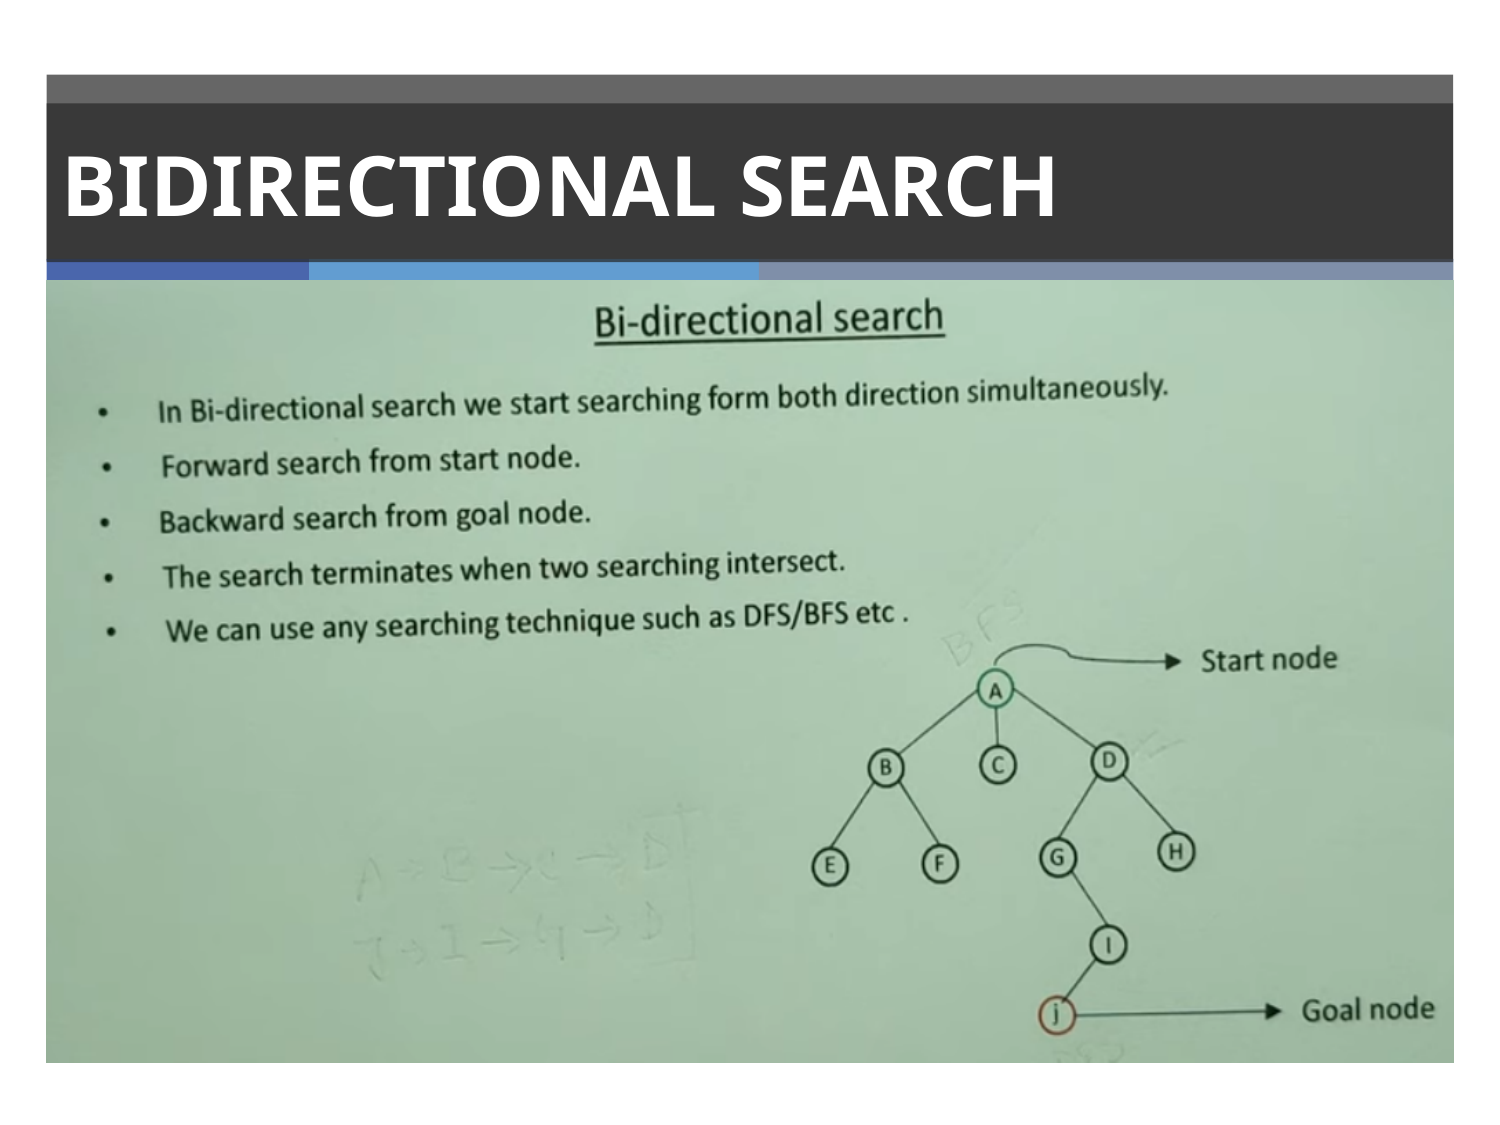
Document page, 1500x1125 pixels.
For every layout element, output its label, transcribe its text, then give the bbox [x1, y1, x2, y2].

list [46, 279, 1454, 1063]
title BIDIRECTIONAL SEARCH [46, 103, 1454, 263]
